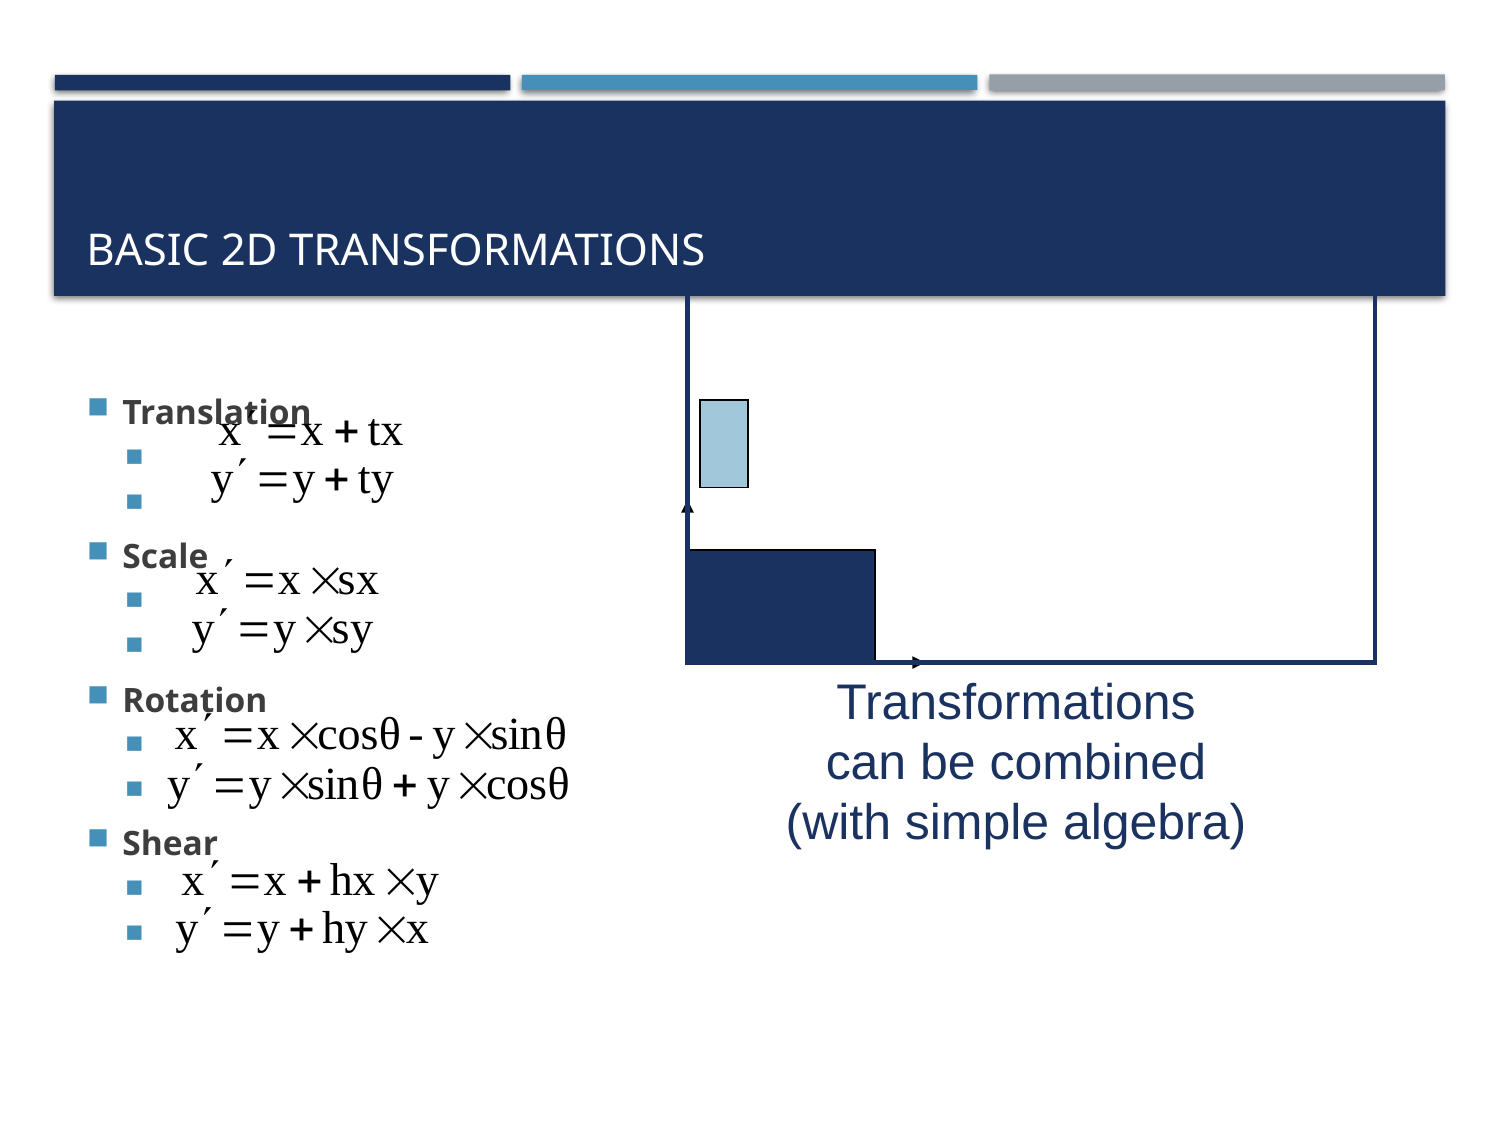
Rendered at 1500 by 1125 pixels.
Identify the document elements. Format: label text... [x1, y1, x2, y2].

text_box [166, 900, 437, 963]
title Basic 2D Transformations [71, 115, 1429, 282]
text_box [687, 274, 1375, 663]
list Translation Scale Rotation Shear [71, 383, 1429, 962]
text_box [201, 451, 403, 514]
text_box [187, 551, 389, 607]
text_box Transformations can be combined (with simple algebra) [770, 662, 1262, 857]
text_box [173, 852, 448, 916]
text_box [158, 756, 579, 819]
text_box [166, 706, 576, 754]
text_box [210, 402, 416, 458]
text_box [182, 600, 380, 664]
text_box [681, 500, 687, 513]
